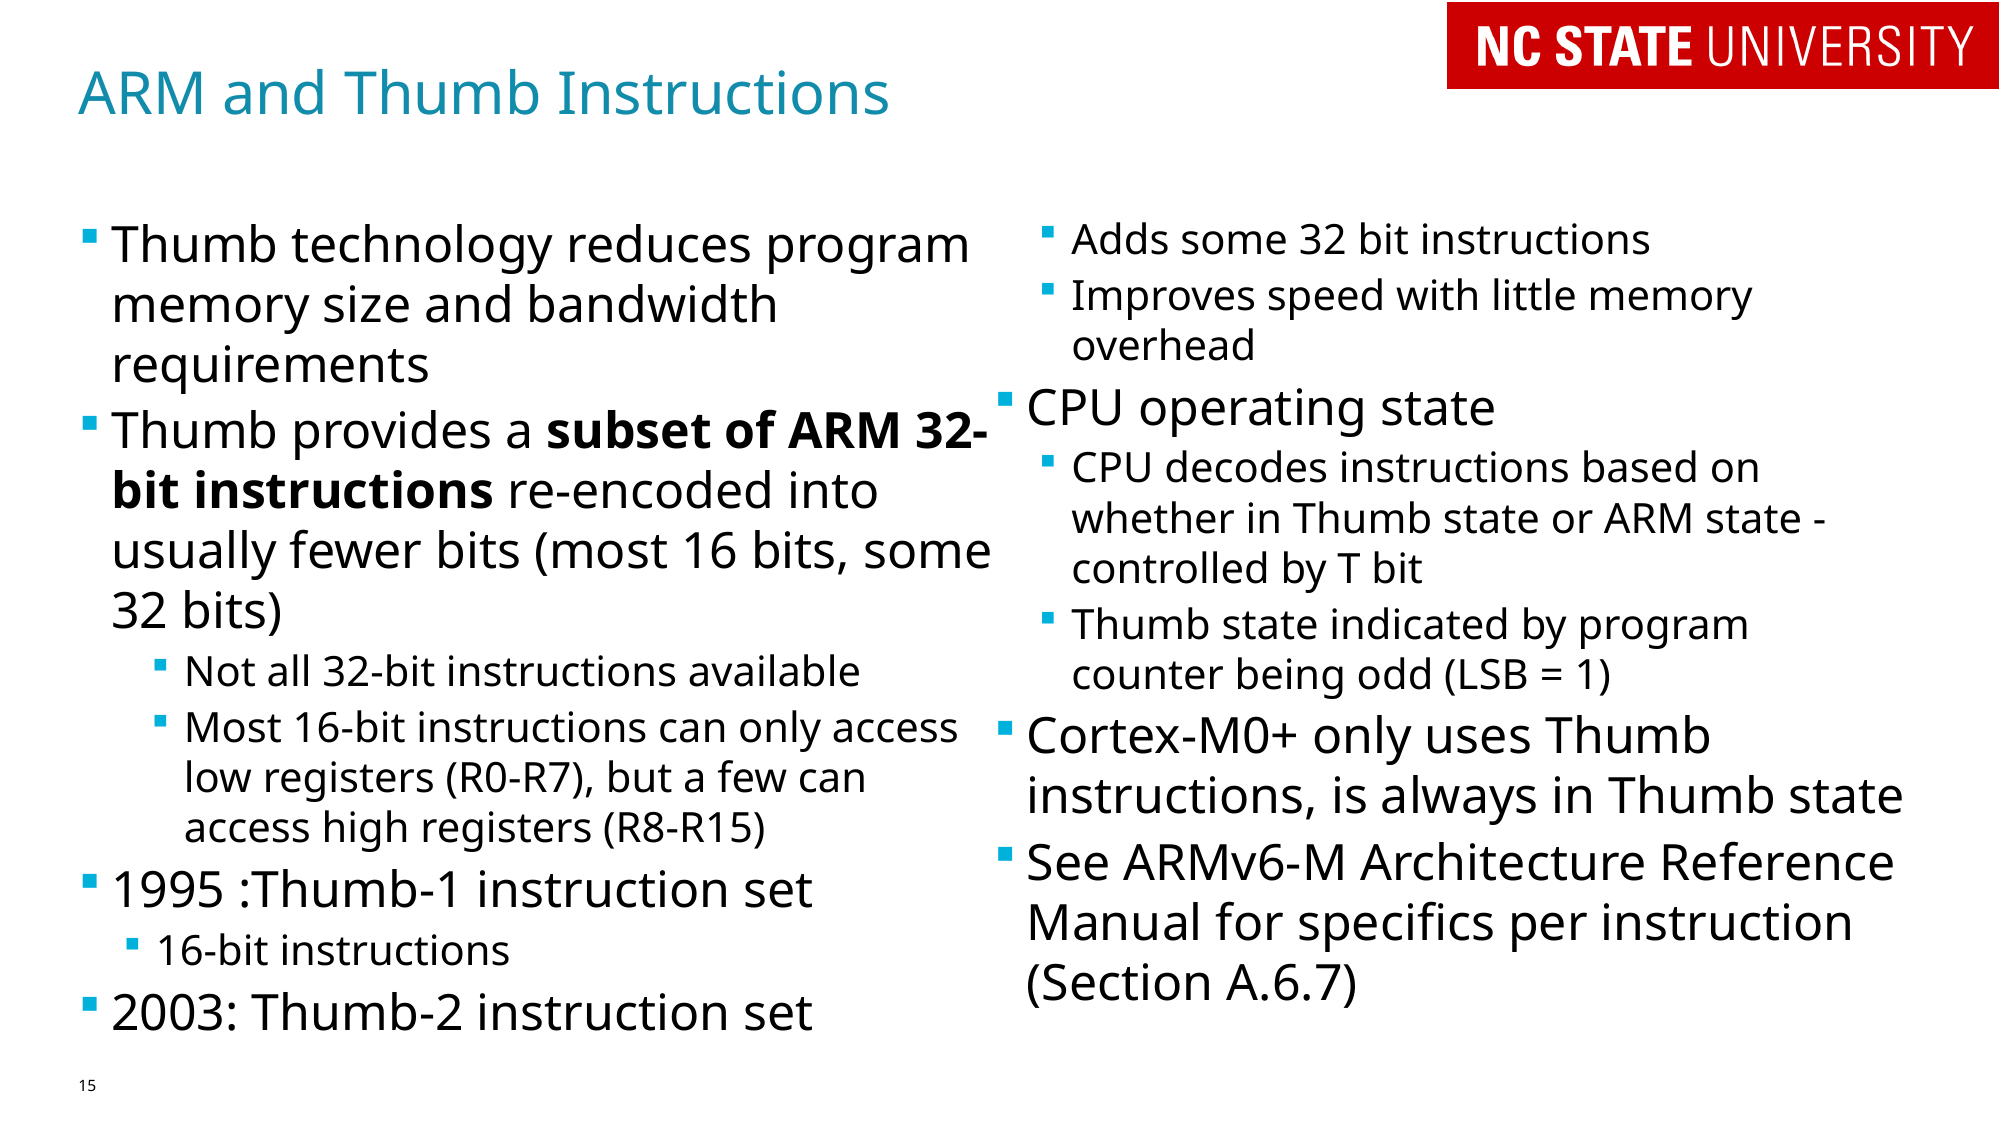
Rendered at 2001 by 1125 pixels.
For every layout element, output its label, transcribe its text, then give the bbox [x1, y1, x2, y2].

list Thumb technology reduces program memory size and bandwidth requirements Thumb provides a subset of ARM 32-bit instructions re-encoded into usually fewer bits (most 16 bits, some 32 bits) Not all 32-bit instructions available Most 16-bit instructions can only access low registers (R0-R7), but a few can access high registers (R8-R15) 1995 :Thumb-1 instruction set 16-bit instructions 2003: Thumb-2 instruction set Adds some 32 bit instructions Improves speed with little memory overhead CPU operating state CPU decodes instructions based on whether in Thumb state or ARM state - controlled by T bit Thumb state indicated by program counter being odd (LSB = 1) Cortex-M0+ only uses Thumb instructions, is always in Thumb state See ARMv6-M Architecture Reference Manual for specifics per instruction (Section A.6.7) [78, 212, 1910, 1050]
title ARM and Thumb Instructions [78, 55, 1910, 150]
picture [1447, 2, 1999, 89]
